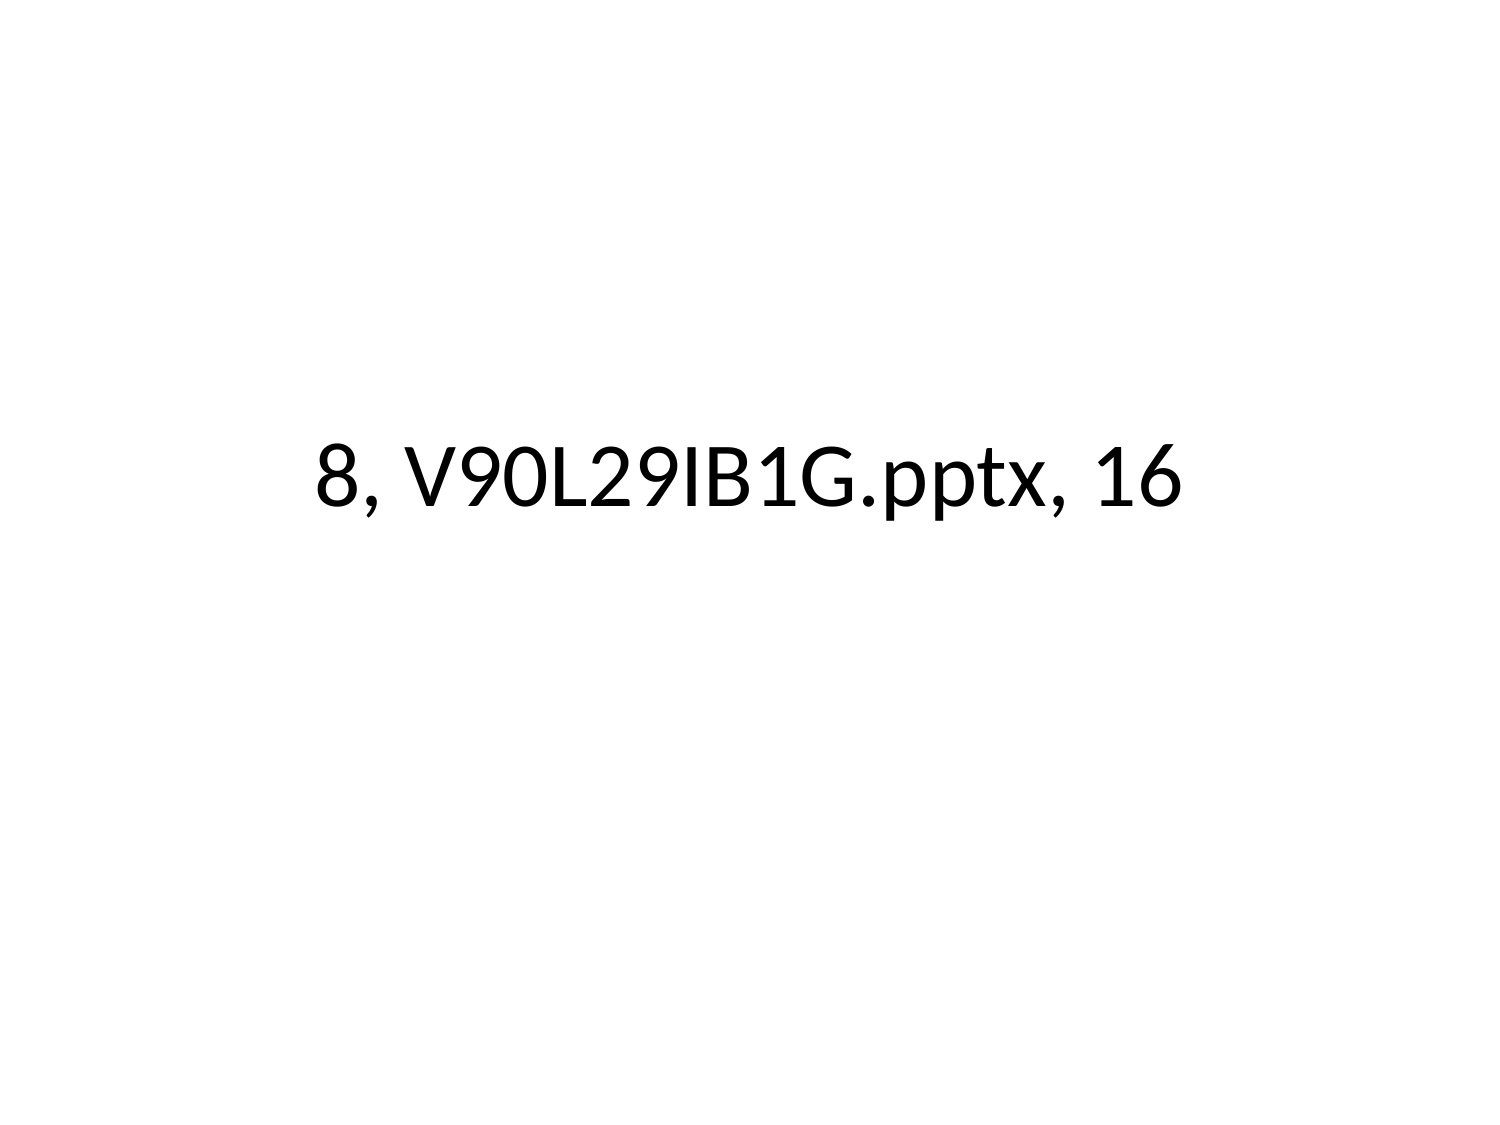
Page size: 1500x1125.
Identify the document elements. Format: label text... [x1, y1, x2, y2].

title 8, V90L29IB1G.pptx, 16 [112, 349, 1388, 591]
